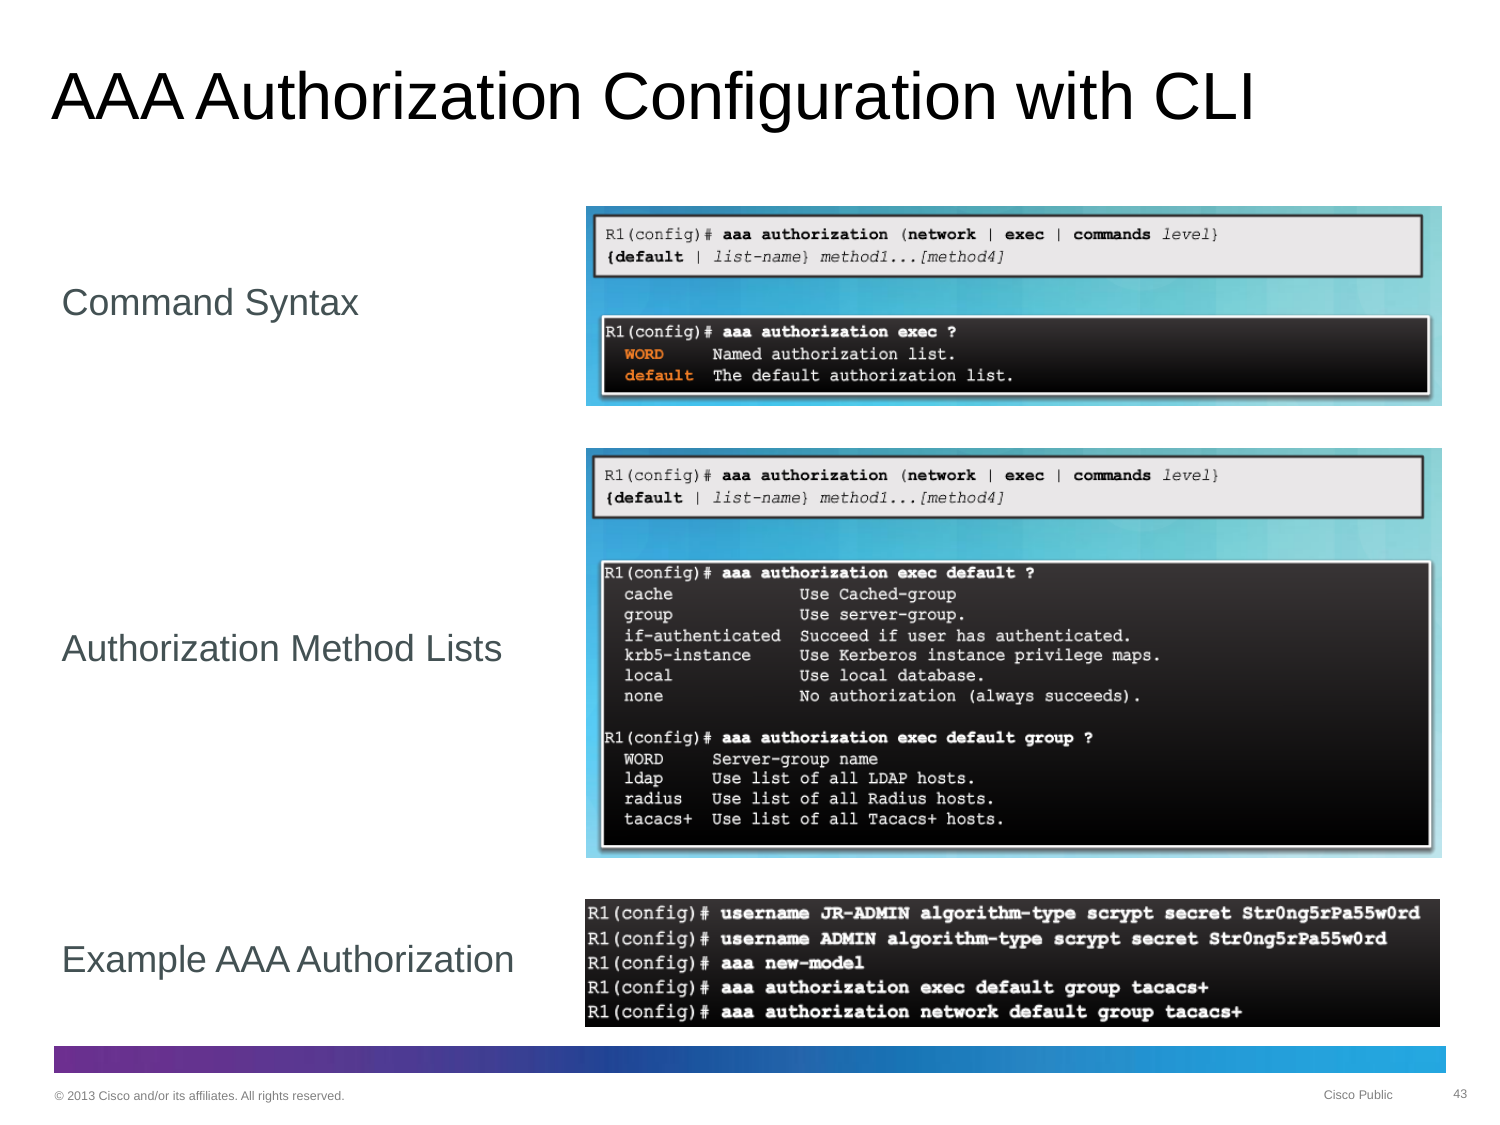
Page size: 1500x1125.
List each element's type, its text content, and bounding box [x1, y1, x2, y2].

picture [584, 899, 1440, 1028]
title AAA Authorization Configuration with CLI [37, 2, 1447, 141]
picture [586, 206, 1442, 407]
picture [586, 448, 1442, 858]
text_box Authorization Method Lists [46, 619, 523, 678]
text_box Example AAA Authorization [46, 931, 548, 996]
text_box Command Syntax [46, 274, 380, 339]
picture [54, 1046, 1446, 1073]
